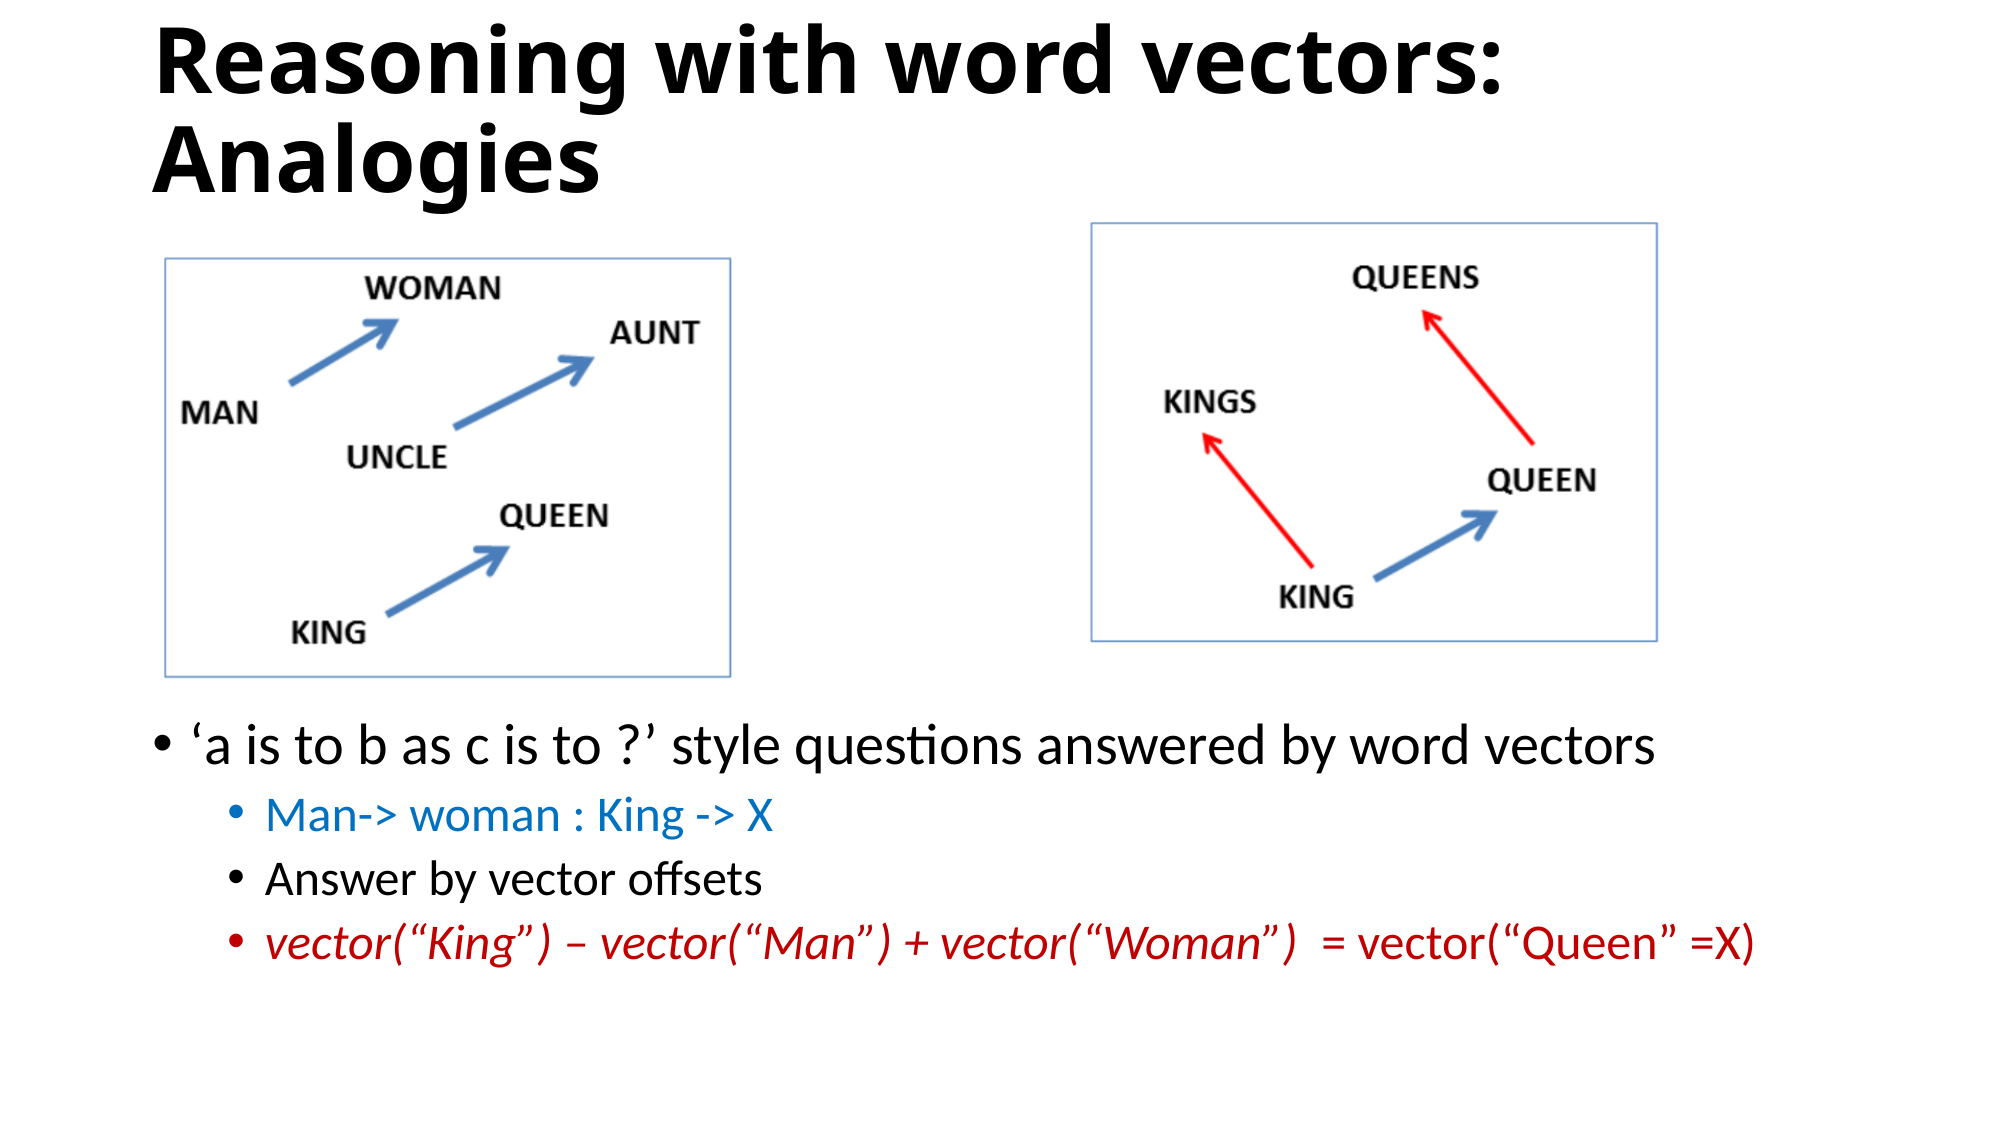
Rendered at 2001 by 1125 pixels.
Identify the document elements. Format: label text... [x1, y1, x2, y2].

text_box ‘a is to b as c is to ?’ style questions answered by word vectors Man-> woman : King -> X Answer by vector offsets vector(“King”) – vector(“Man”) + vector(“Woman”) = vector(“Queen” =X) [137, 707, 1863, 1073]
picture [1055, 194, 1692, 664]
picture [137, 223, 759, 708]
title Reasoning with word vectors: Analogies [137, 59, 1863, 278]
